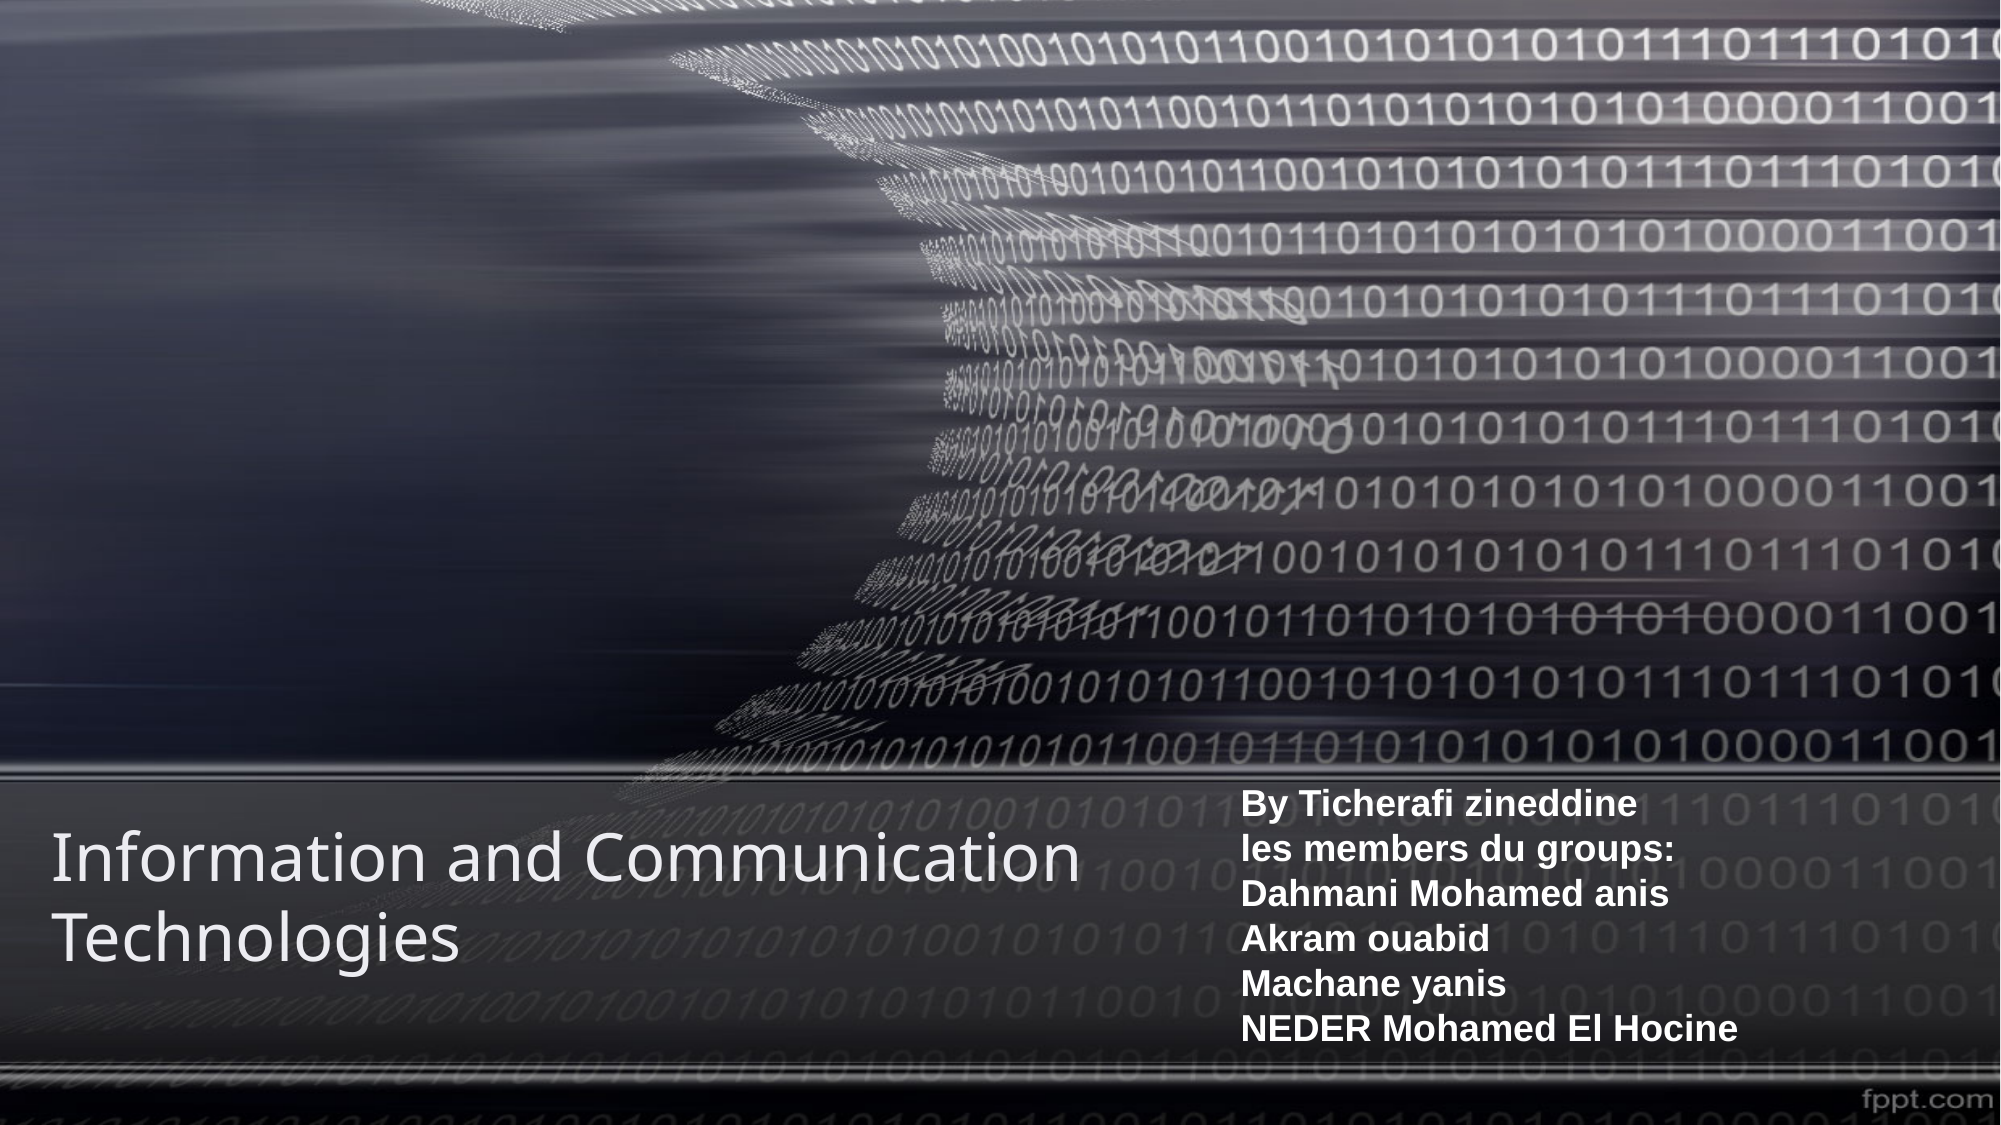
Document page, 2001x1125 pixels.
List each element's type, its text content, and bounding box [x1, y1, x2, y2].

picture [0, 0, 2001, 1125]
text_box By Ticherafi zineddine les members du groups: Dahmani Mohamed anis Akram ouabid Machane yanis NEDER Mohamed El Hocine [1225, 814, 2000, 1013]
title Information and Communication Technologies [36, 761, 1172, 1029]
